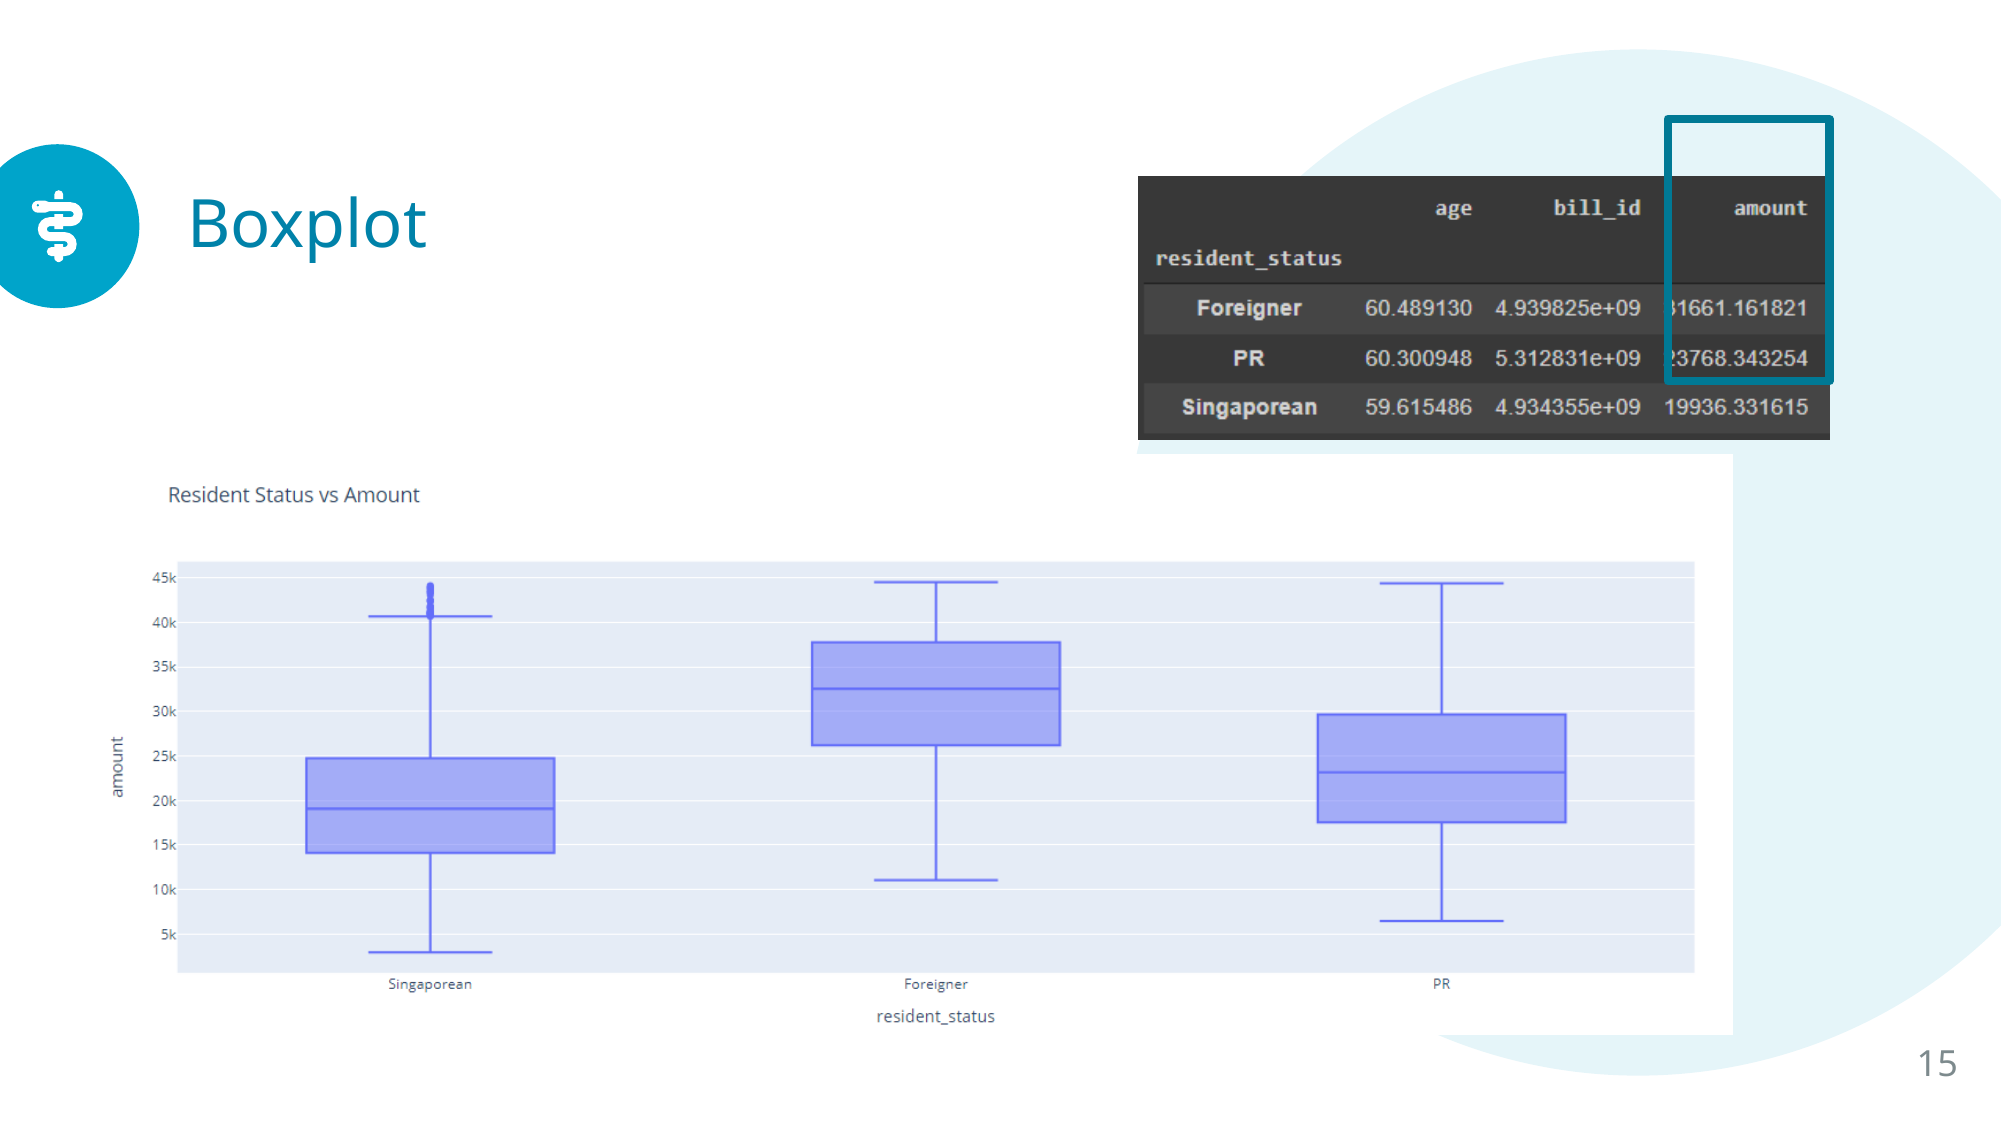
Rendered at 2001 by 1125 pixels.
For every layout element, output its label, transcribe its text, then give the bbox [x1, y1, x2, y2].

title Boxplot [187, 144, 1082, 309]
text_box [1666, 117, 1832, 179]
picture [1673, 176, 1824, 376]
slide_number 15 [1881, 1034, 1959, 1096]
picture [1138, 176, 1830, 440]
picture [95, 454, 1734, 1035]
